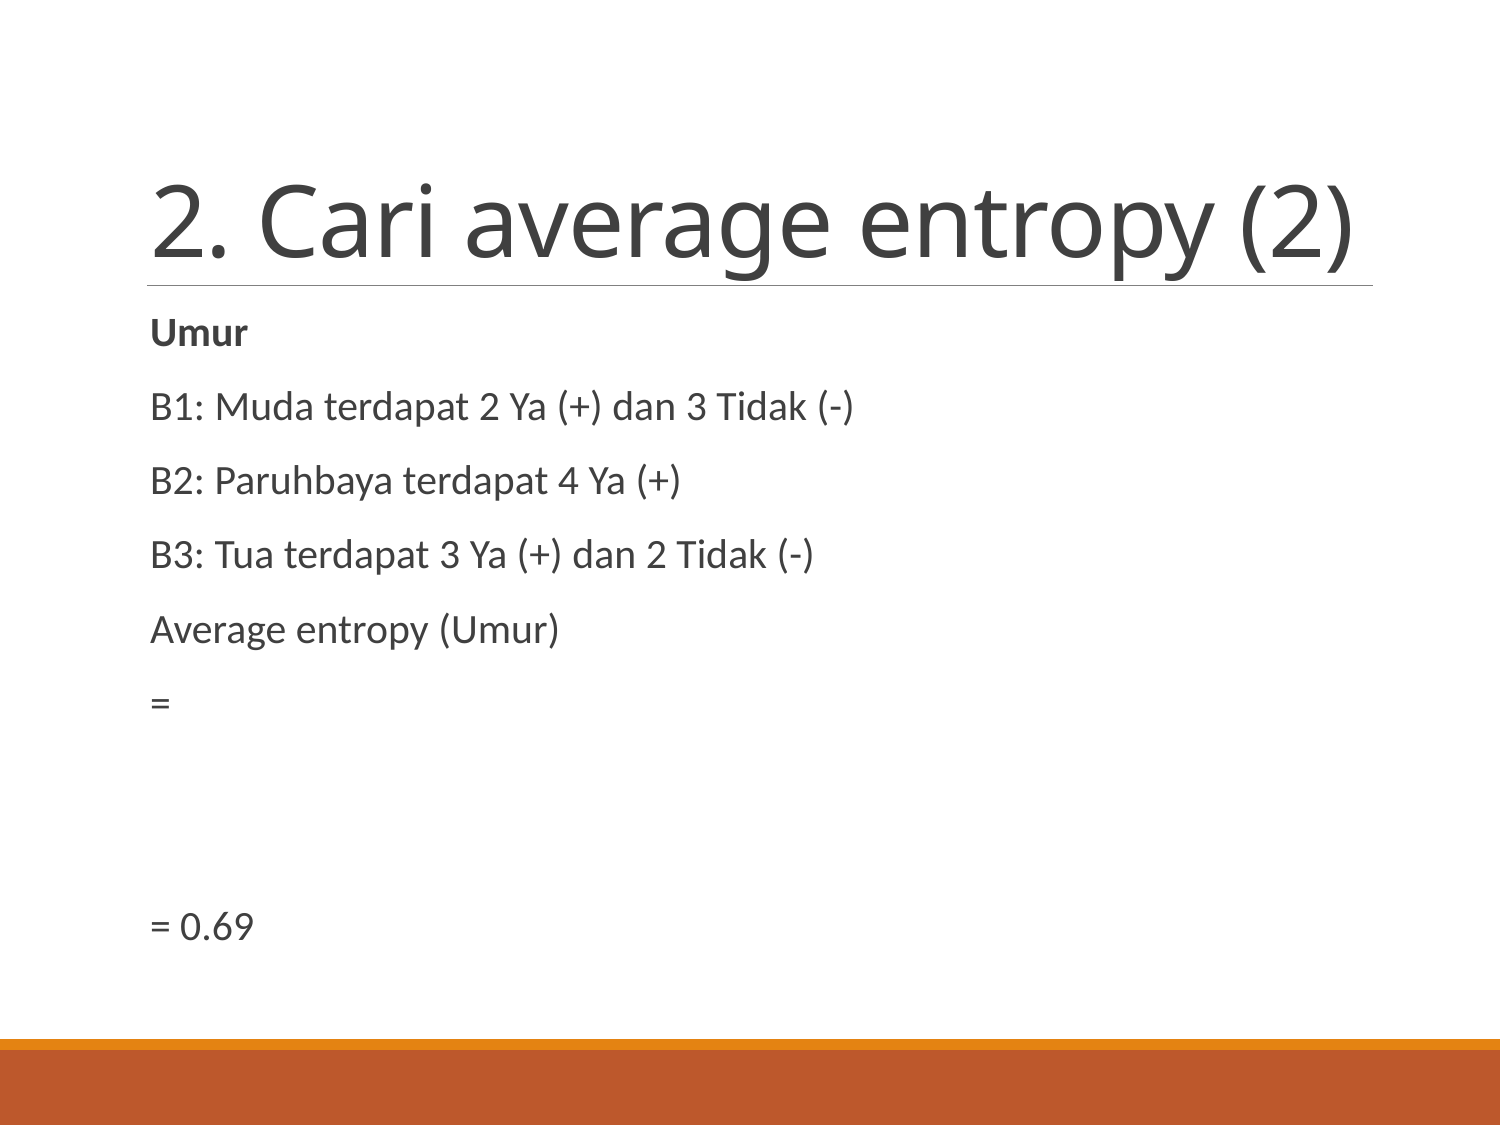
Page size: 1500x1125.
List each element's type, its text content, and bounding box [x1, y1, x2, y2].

title 2. Cari average entropy (2) [135, 47, 1373, 285]
